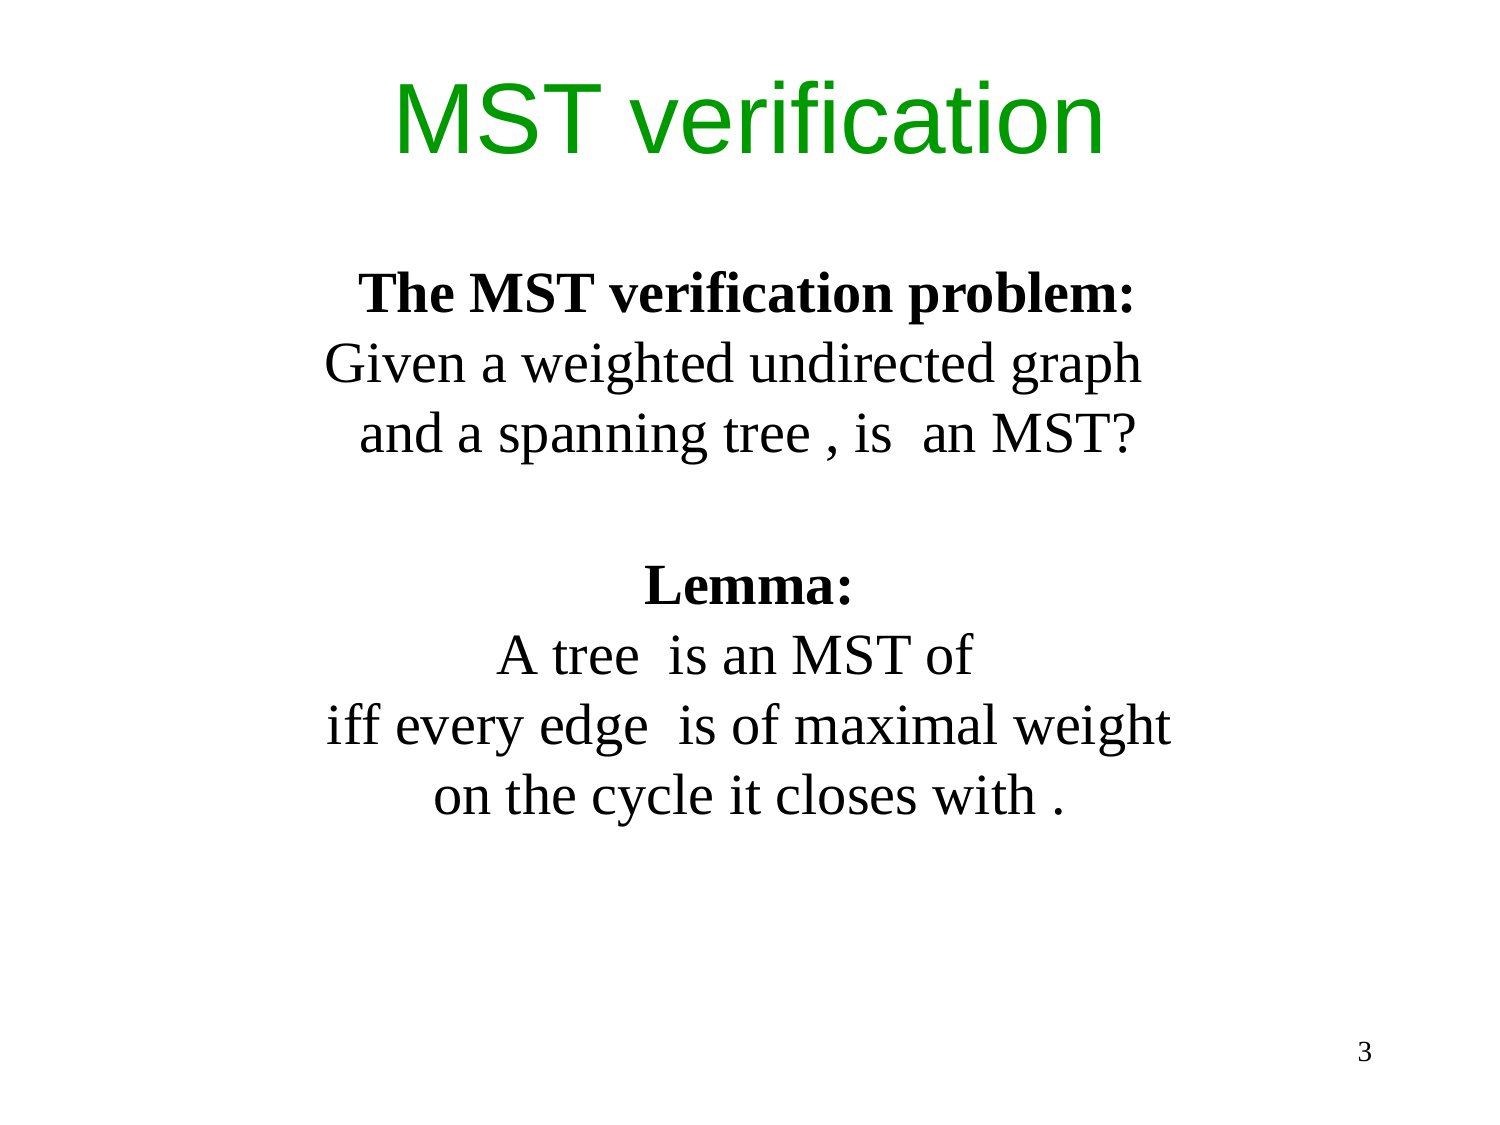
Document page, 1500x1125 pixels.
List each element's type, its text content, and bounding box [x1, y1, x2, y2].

text_box MST verification [0, 45, 1500, 181]
slide_number 3 [1074, 1024, 1388, 1101]
